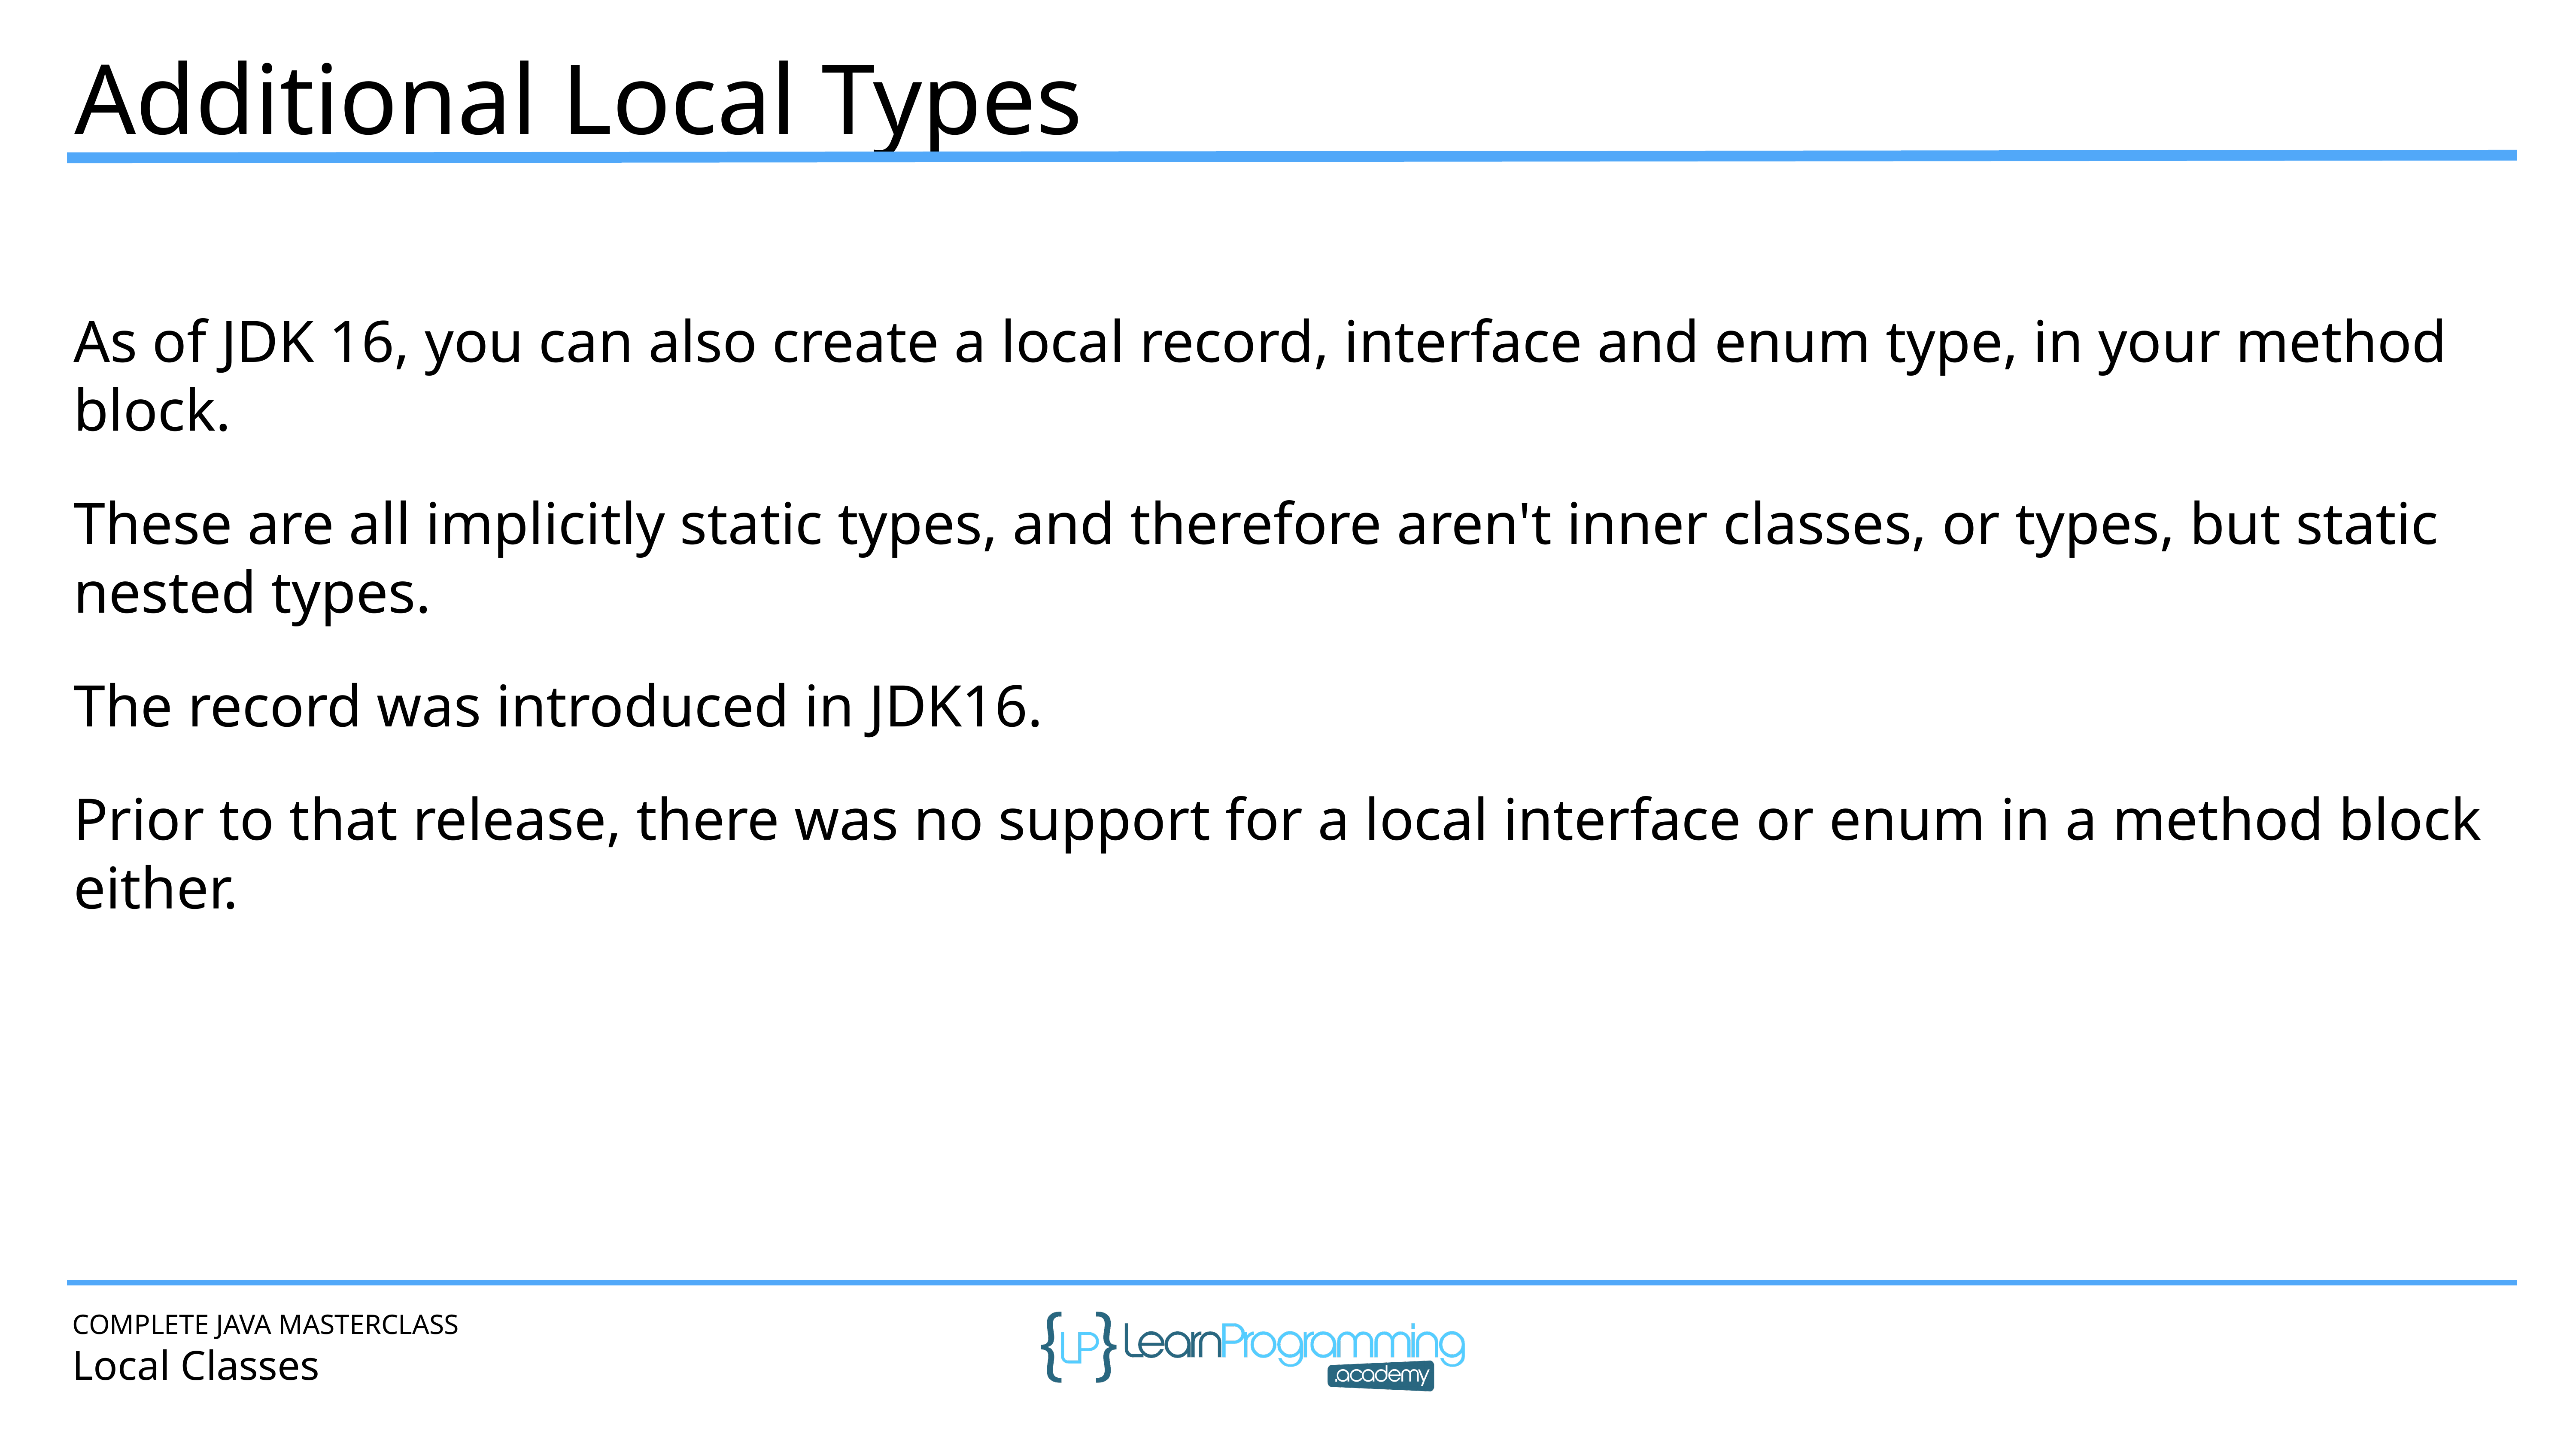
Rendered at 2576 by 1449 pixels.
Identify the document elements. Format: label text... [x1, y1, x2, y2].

text_box COMPLETE JAVA MASTERCLASS Local Classes [67, 1302, 1030, 1394]
picture [1032, 1302, 1477, 1400]
text_box As of JDK 16, you can also create a local record, interface and enum type, in your method block. These are all implicitly static types, and therefore aren't inner classes, or types, but static nested types. The record was introduced in JDK16. Prior to that release, there was no support for a local interface or enum in a method block either. [67, 301, 2517, 1139]
text_box Additional Local Types [69, 32, 1089, 159]
